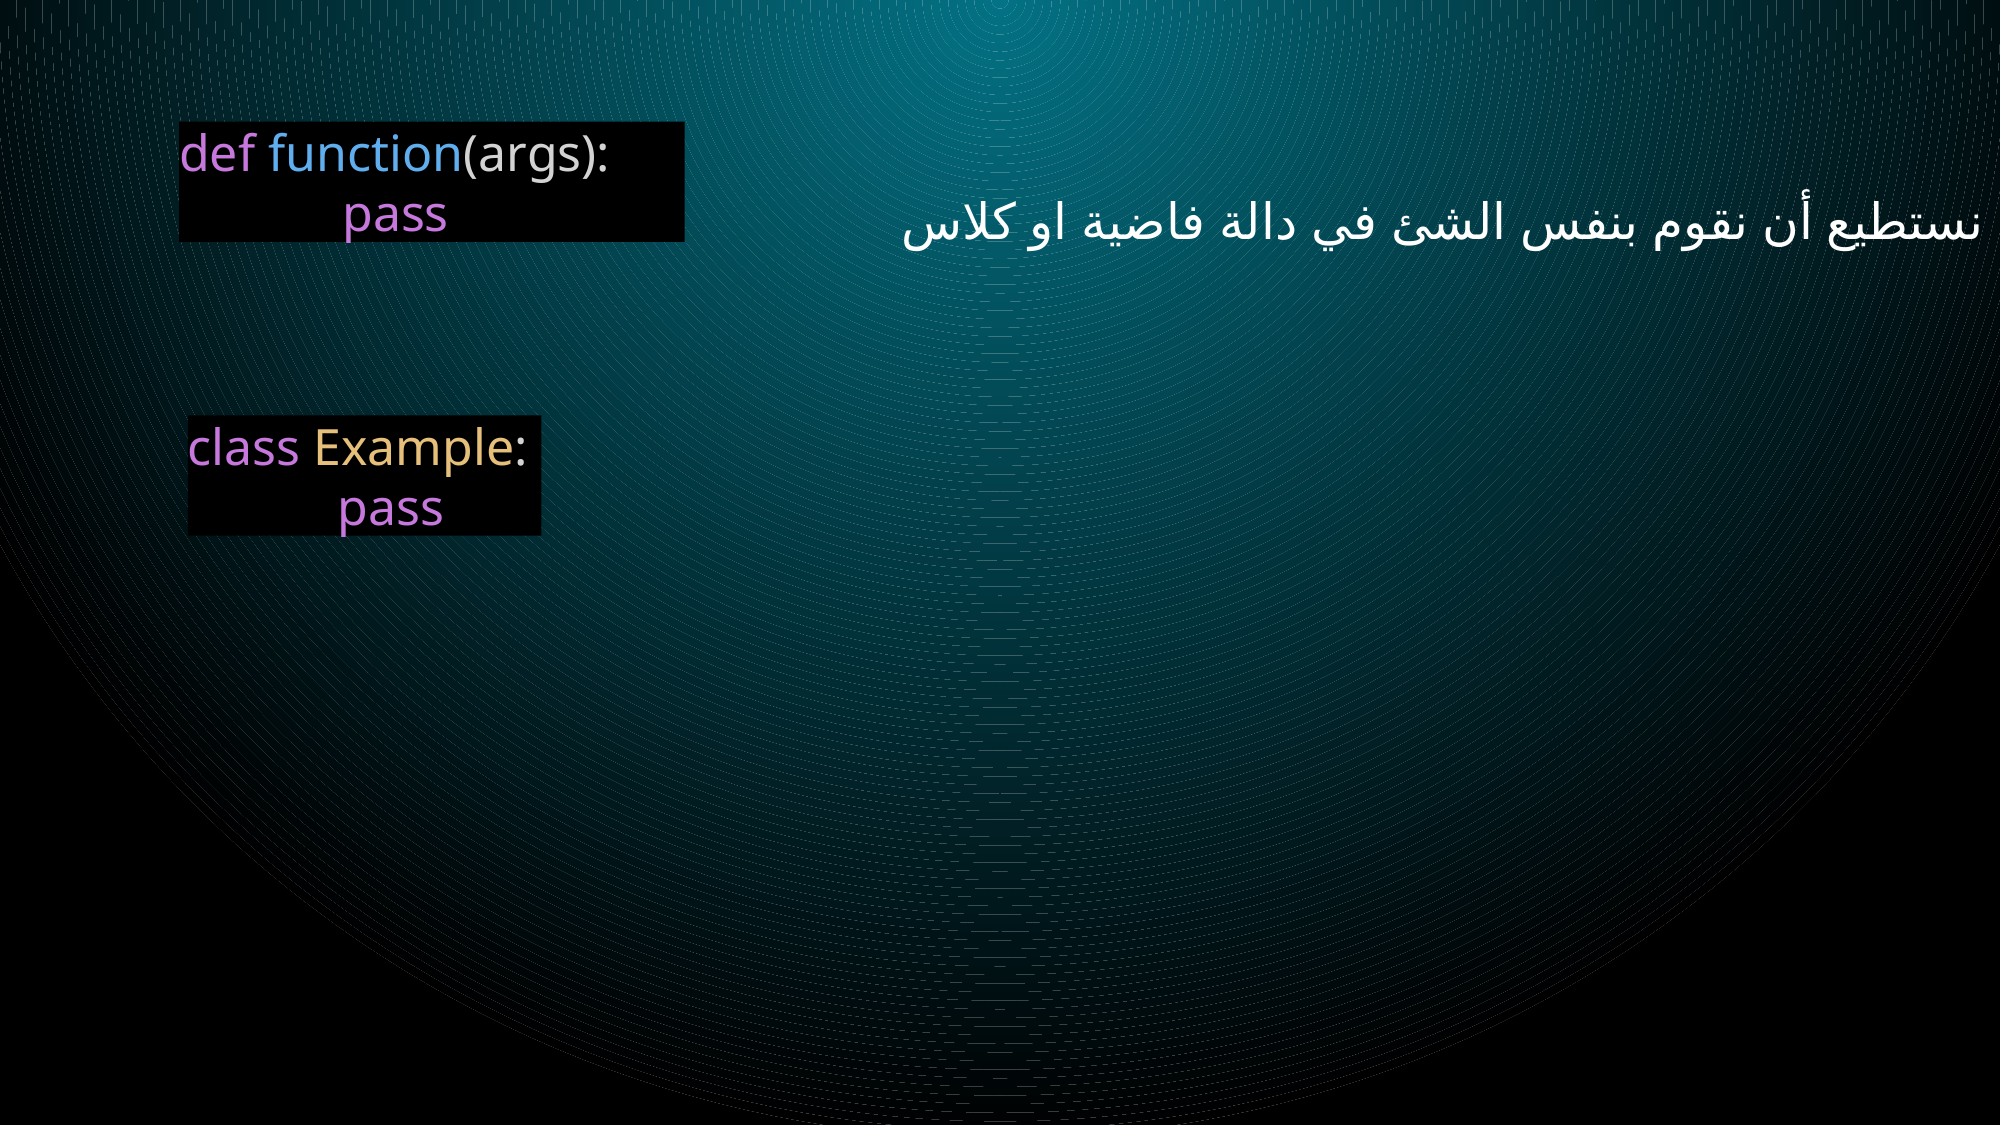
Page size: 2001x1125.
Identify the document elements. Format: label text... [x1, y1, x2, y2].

text_box نستطيع أن نقوم بنفس الشئ في دالة فاضية او كلاس [886, 181, 1999, 257]
text_box def function(args): pass [179, 121, 685, 242]
text_box class Example: pass [187, 415, 542, 536]
